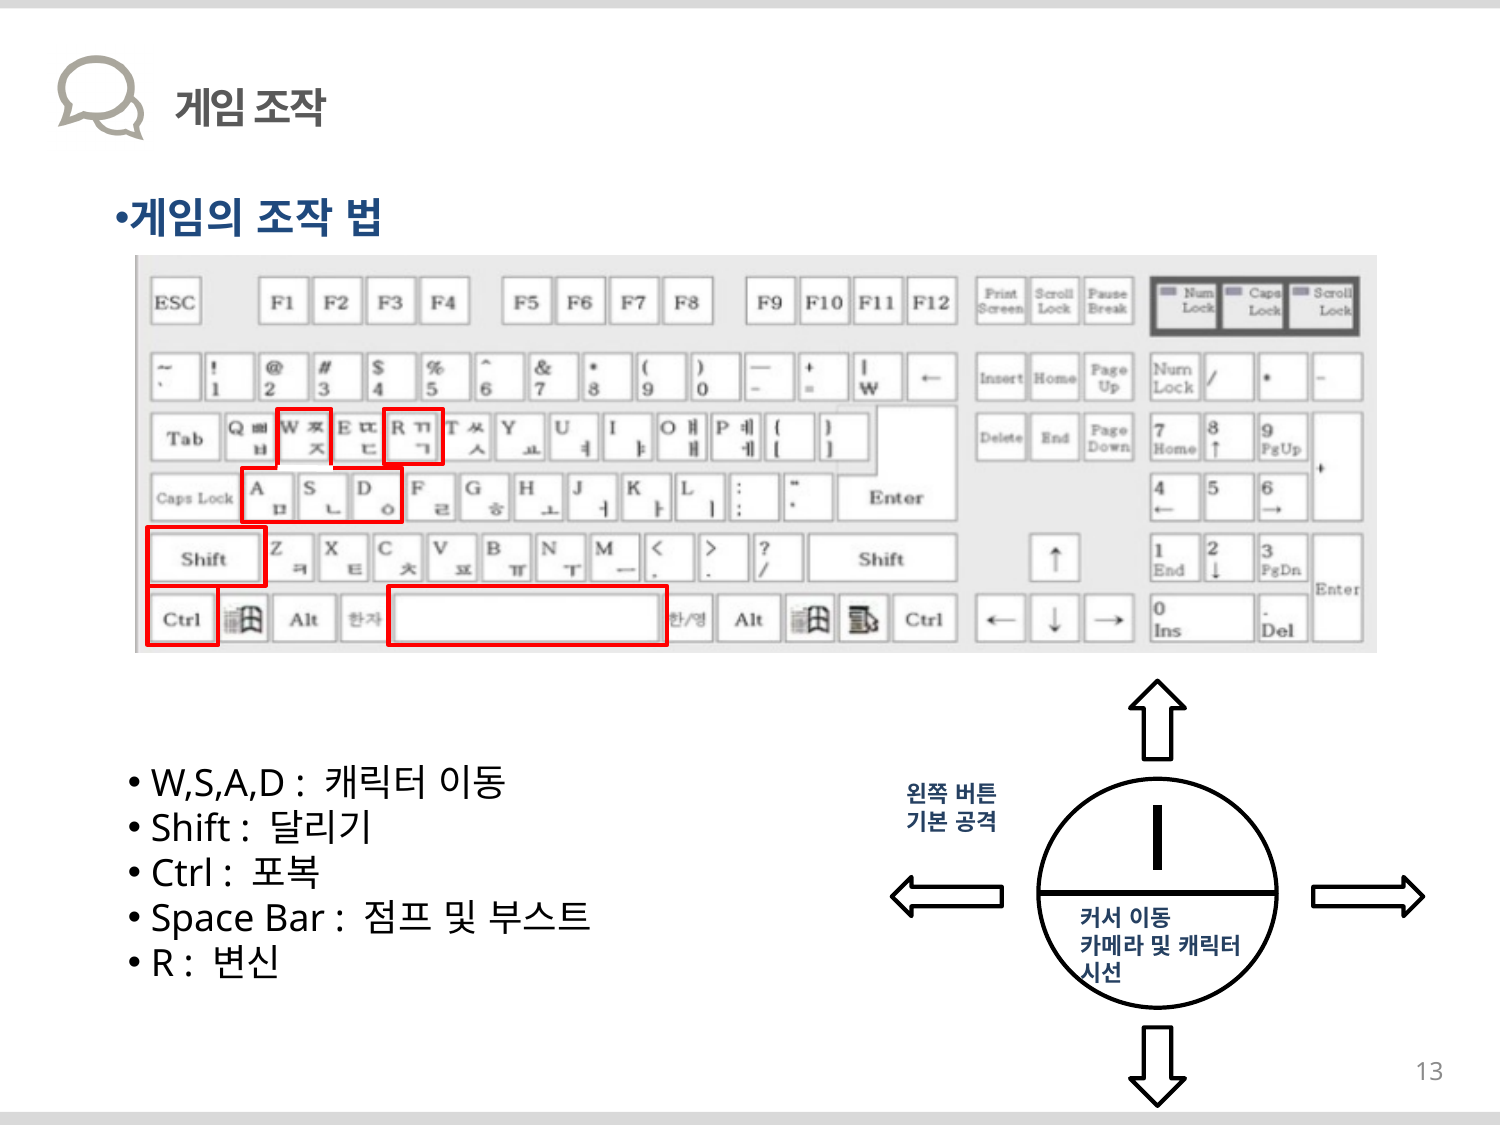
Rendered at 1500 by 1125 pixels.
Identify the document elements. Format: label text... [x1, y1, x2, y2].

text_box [891, 680, 1424, 1107]
picture [135, 255, 1377, 653]
slide_number 13 [1427, 1042, 1459, 1103]
text_box 게임의 조작 법 [100, 184, 668, 287]
title 게임 조작 [159, 48, 1425, 141]
text_box W,S,A,D : 캐릭터 이동 Shift : 달리기 Ctrl : 포복 Space Bar : 점프 및 부스트 R : 변신 [113, 751, 657, 992]
